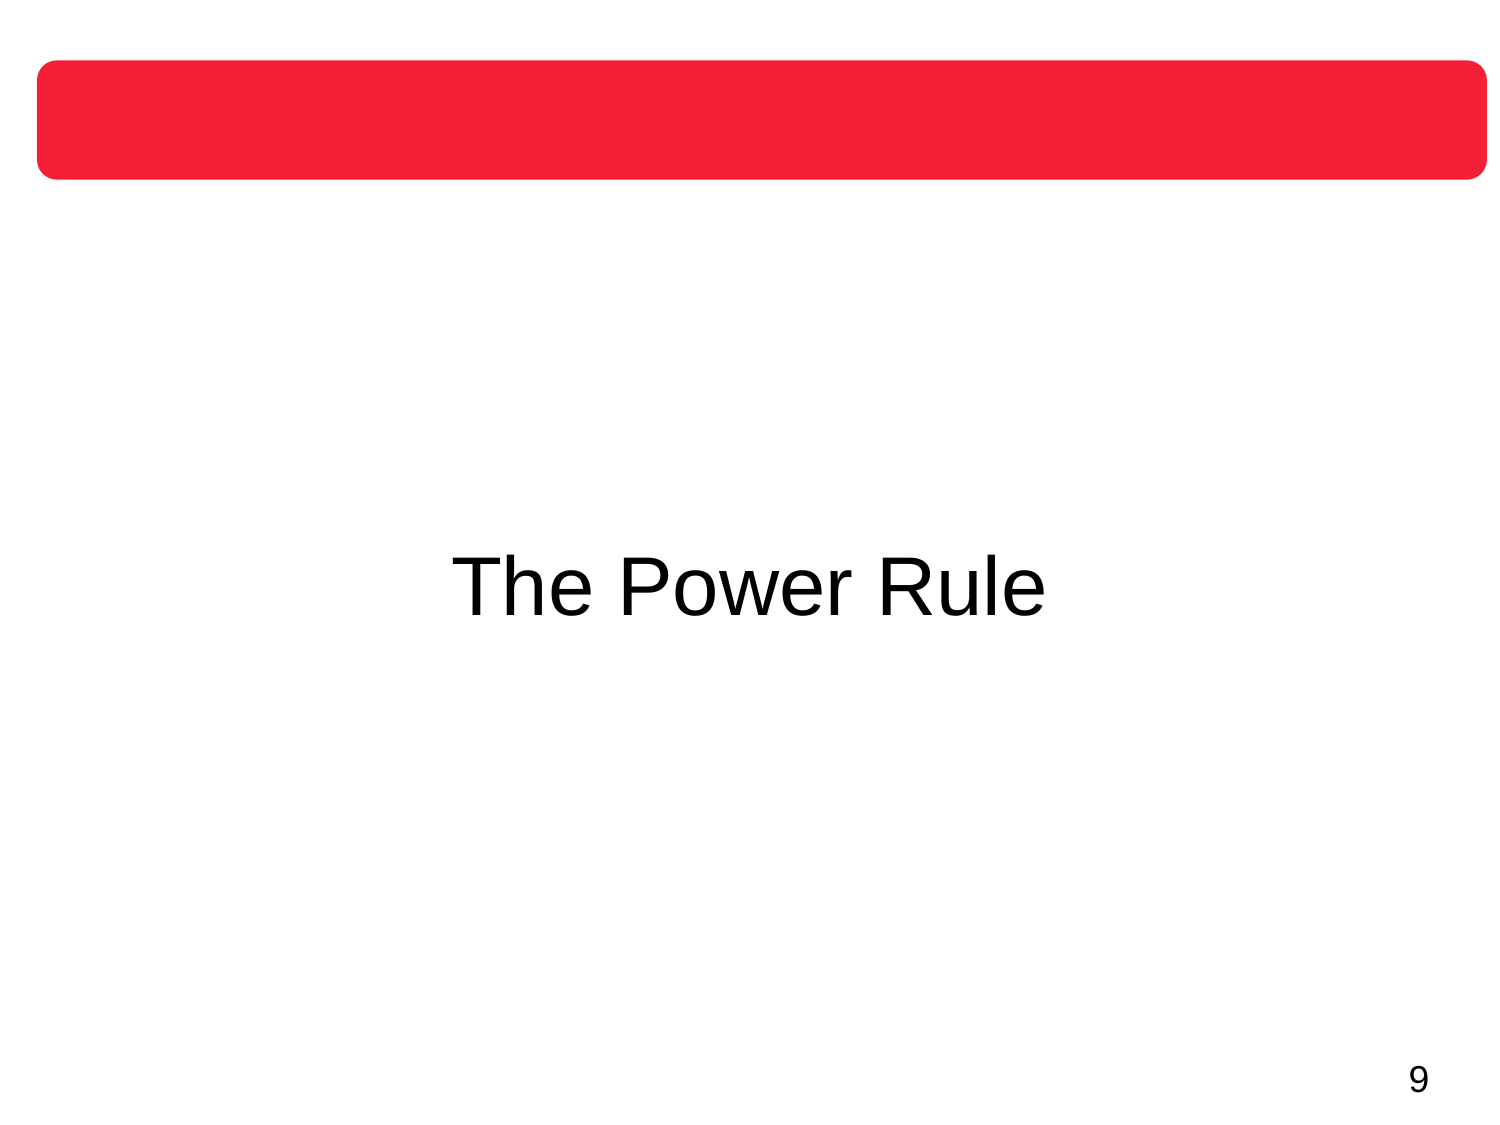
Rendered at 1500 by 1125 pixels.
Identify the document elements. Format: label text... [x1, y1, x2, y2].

text_box The Power Rule [74, 524, 1425, 675]
